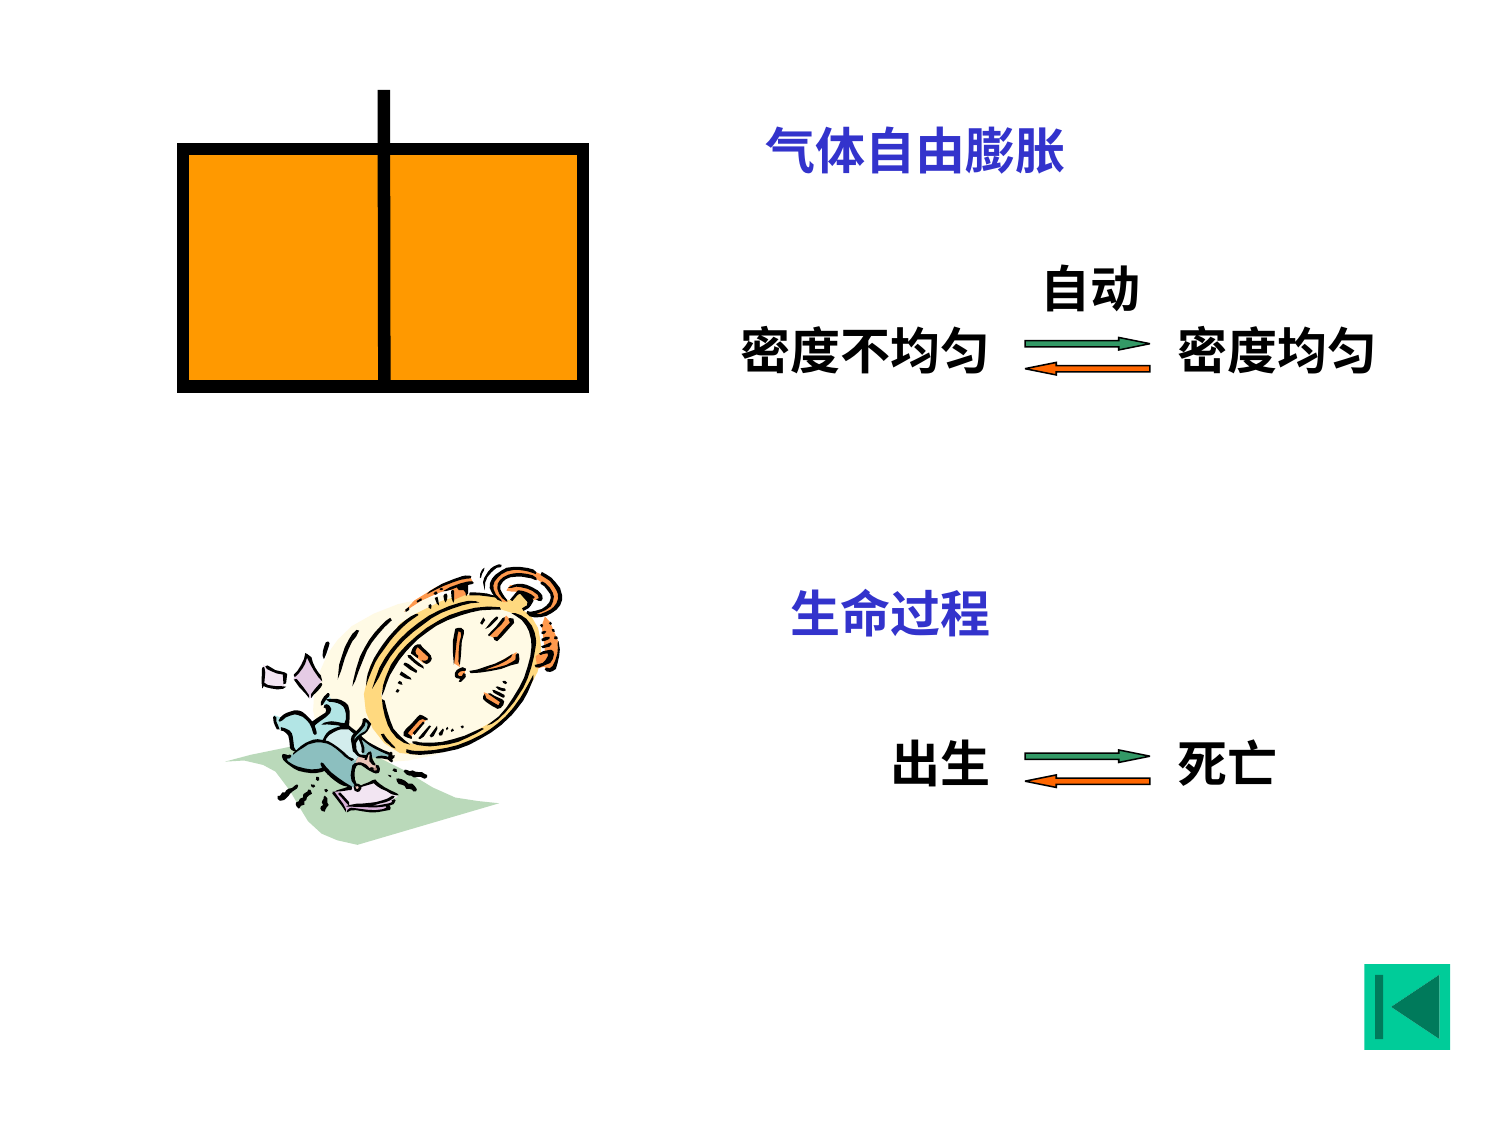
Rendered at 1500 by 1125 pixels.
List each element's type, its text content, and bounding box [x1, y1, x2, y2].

picture [224, 562, 565, 848]
text_box [1024, 774, 1150, 788]
text_box [1025, 337, 1151, 350]
text_box 自动 [1025, 249, 1156, 325]
text_box 密度不均匀 [725, 312, 1006, 388]
text_box 出生 [875, 724, 1006, 800]
text_box [1025, 749, 1151, 763]
text_box [1364, 964, 1451, 1050]
text_box 死亡 [1162, 724, 1293, 800]
text_box [1024, 362, 1150, 375]
text_box [183, 148, 583, 387]
text_box 生命过程 [775, 574, 1006, 650]
text_box 气体自由膨胀 [750, 112, 1081, 188]
text_box 密度均匀 [1163, 312, 1393, 388]
